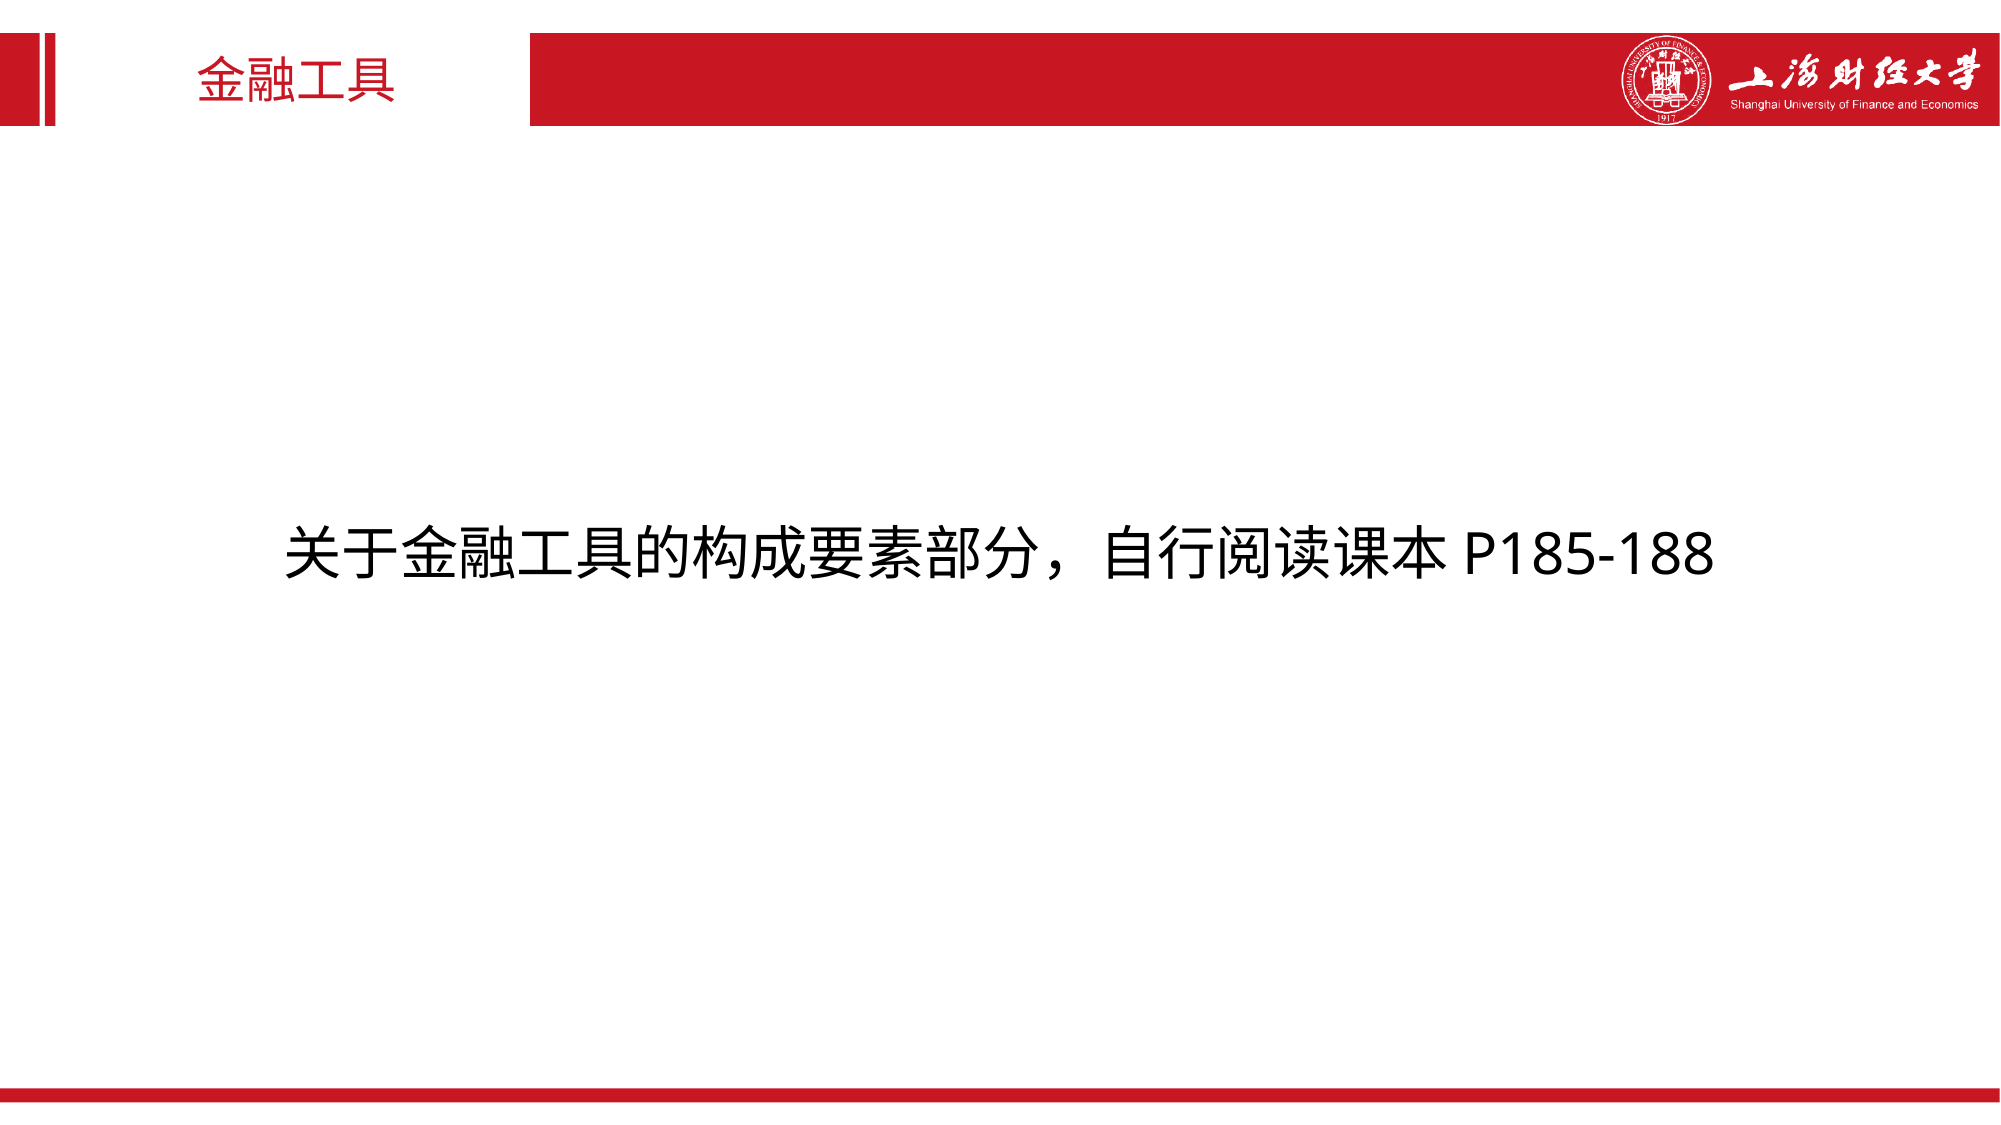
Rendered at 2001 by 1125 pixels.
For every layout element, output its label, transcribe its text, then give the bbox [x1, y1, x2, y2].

picture [1595, 0, 2000, 172]
text_box 金融工具 [182, 41, 412, 116]
text_box 关于金融工具的构成要素部分，自行阅读课本P185-188 [268, 508, 1731, 594]
